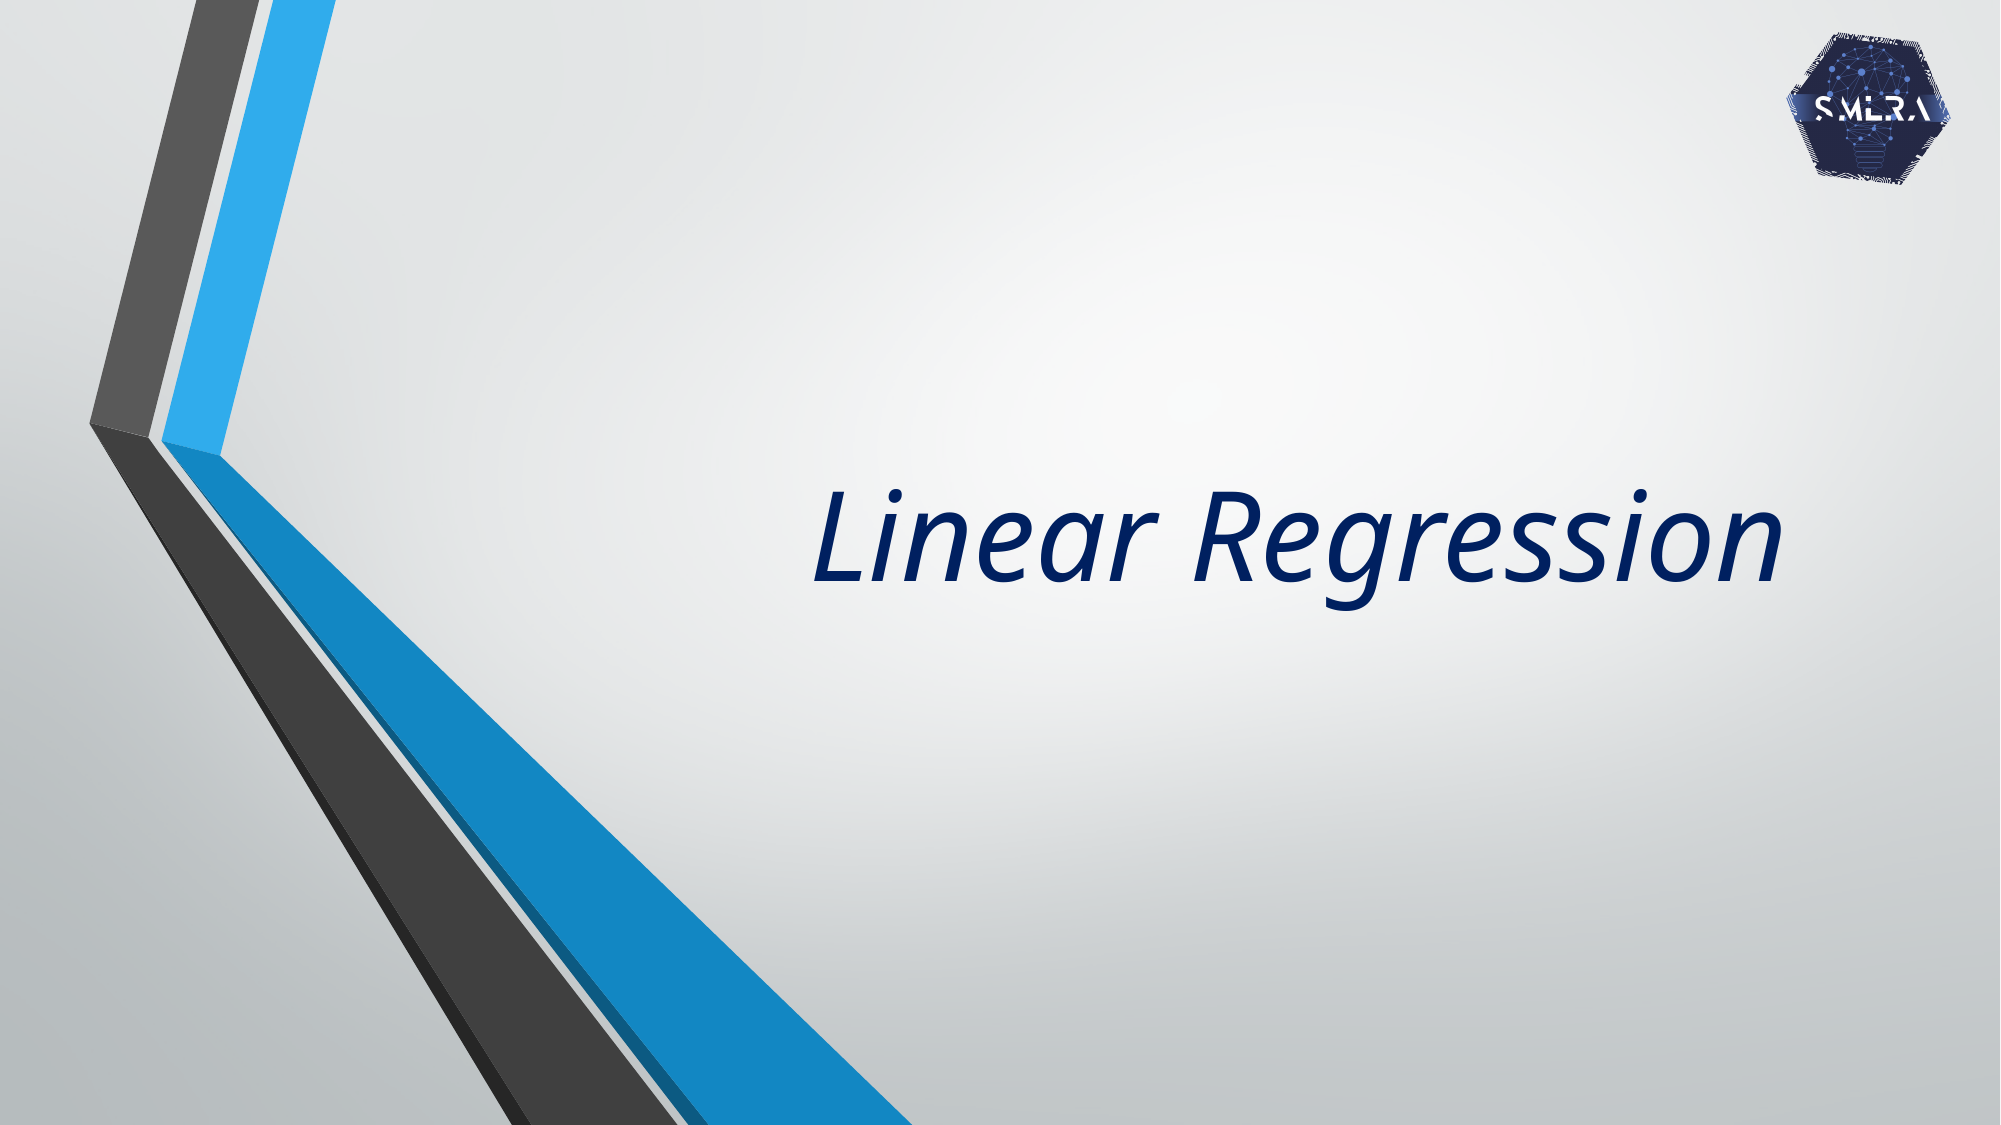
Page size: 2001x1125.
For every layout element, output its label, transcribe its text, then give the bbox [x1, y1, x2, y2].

picture [1786, 32, 1951, 185]
title Linear Regression [397, 184, 1805, 614]
